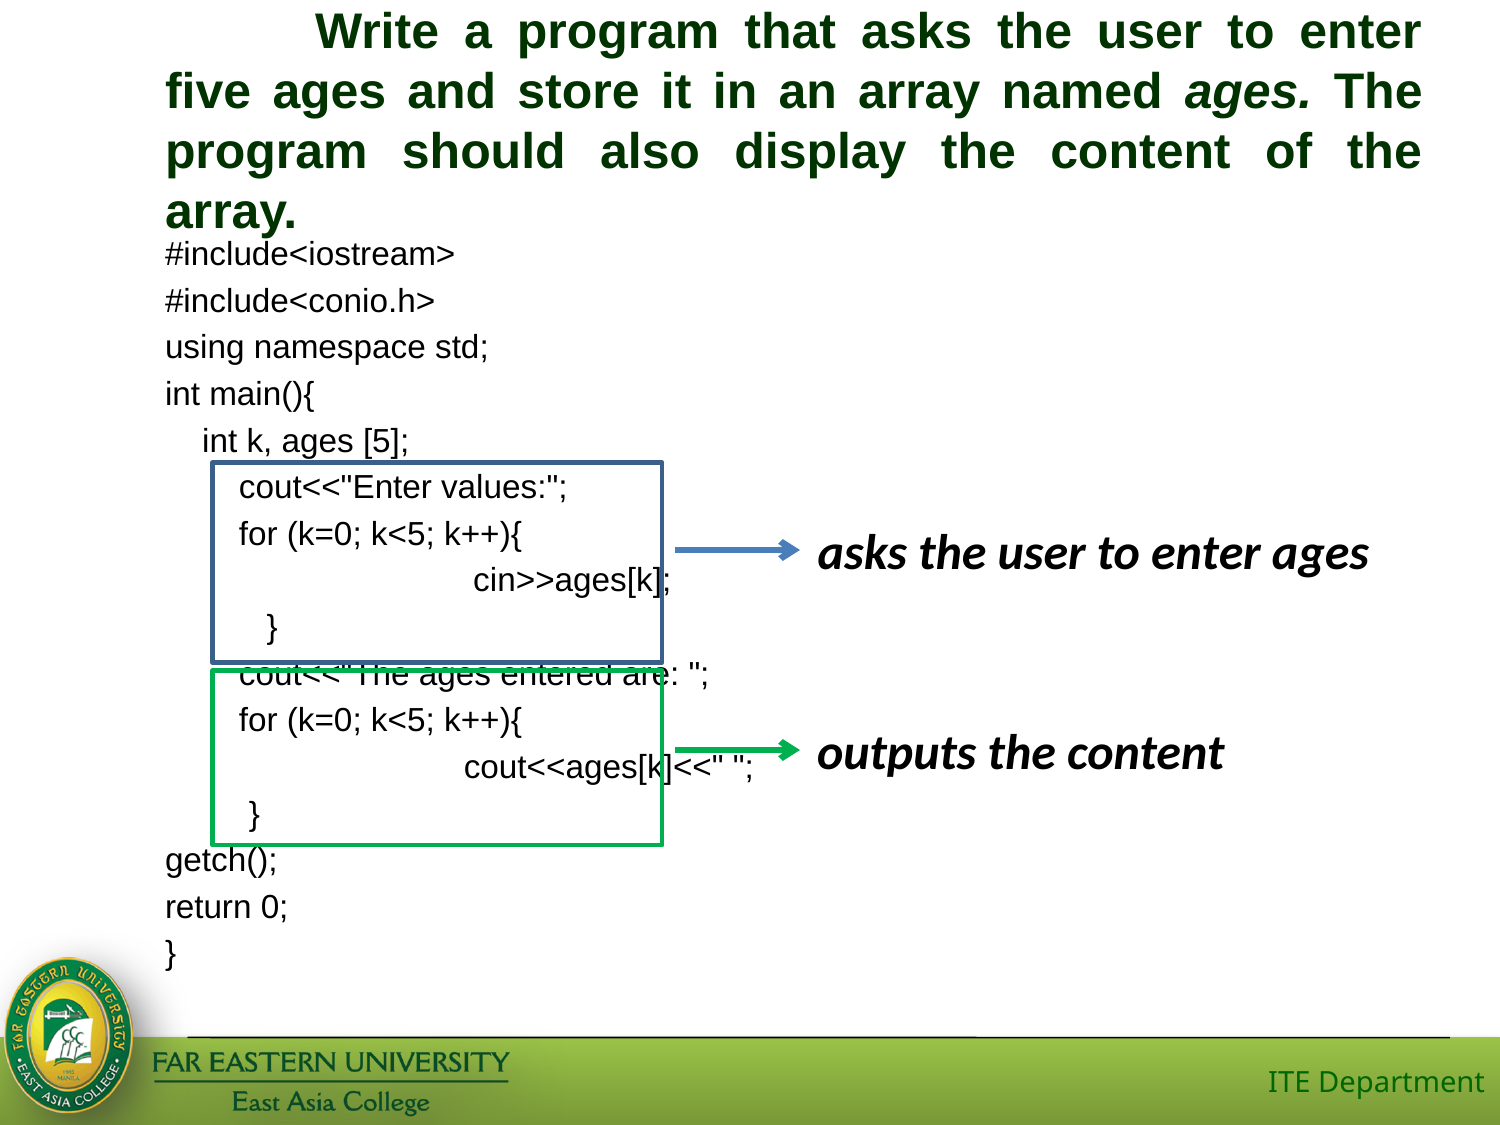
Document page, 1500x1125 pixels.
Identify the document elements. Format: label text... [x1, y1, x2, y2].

text_box asks the user to enter ages [802, 512, 1385, 588]
title Write a program that asks the user to enter five ages and store it in an array named ages. The program should also display the content of the array. [150, 24, 1438, 213]
list #include<iostream> #include<conio.h> using namespace std; int main(){ int k, ages [5]; cout<<"Enter values:"; for (k=0; k<5; k++){ cin>>ages[k]; } cout<<"The ages entered are: "; for (k=0; k<5; k++){ cout<<ages[k]<<" "; } getch(); return 0; } [150, 224, 1438, 968]
text_box outputs the content [802, 712, 1240, 788]
picture [148, 1046, 512, 1117]
picture [0, 953, 138, 1117]
text_box [210, 460, 664, 665]
text_box [210, 668, 664, 847]
